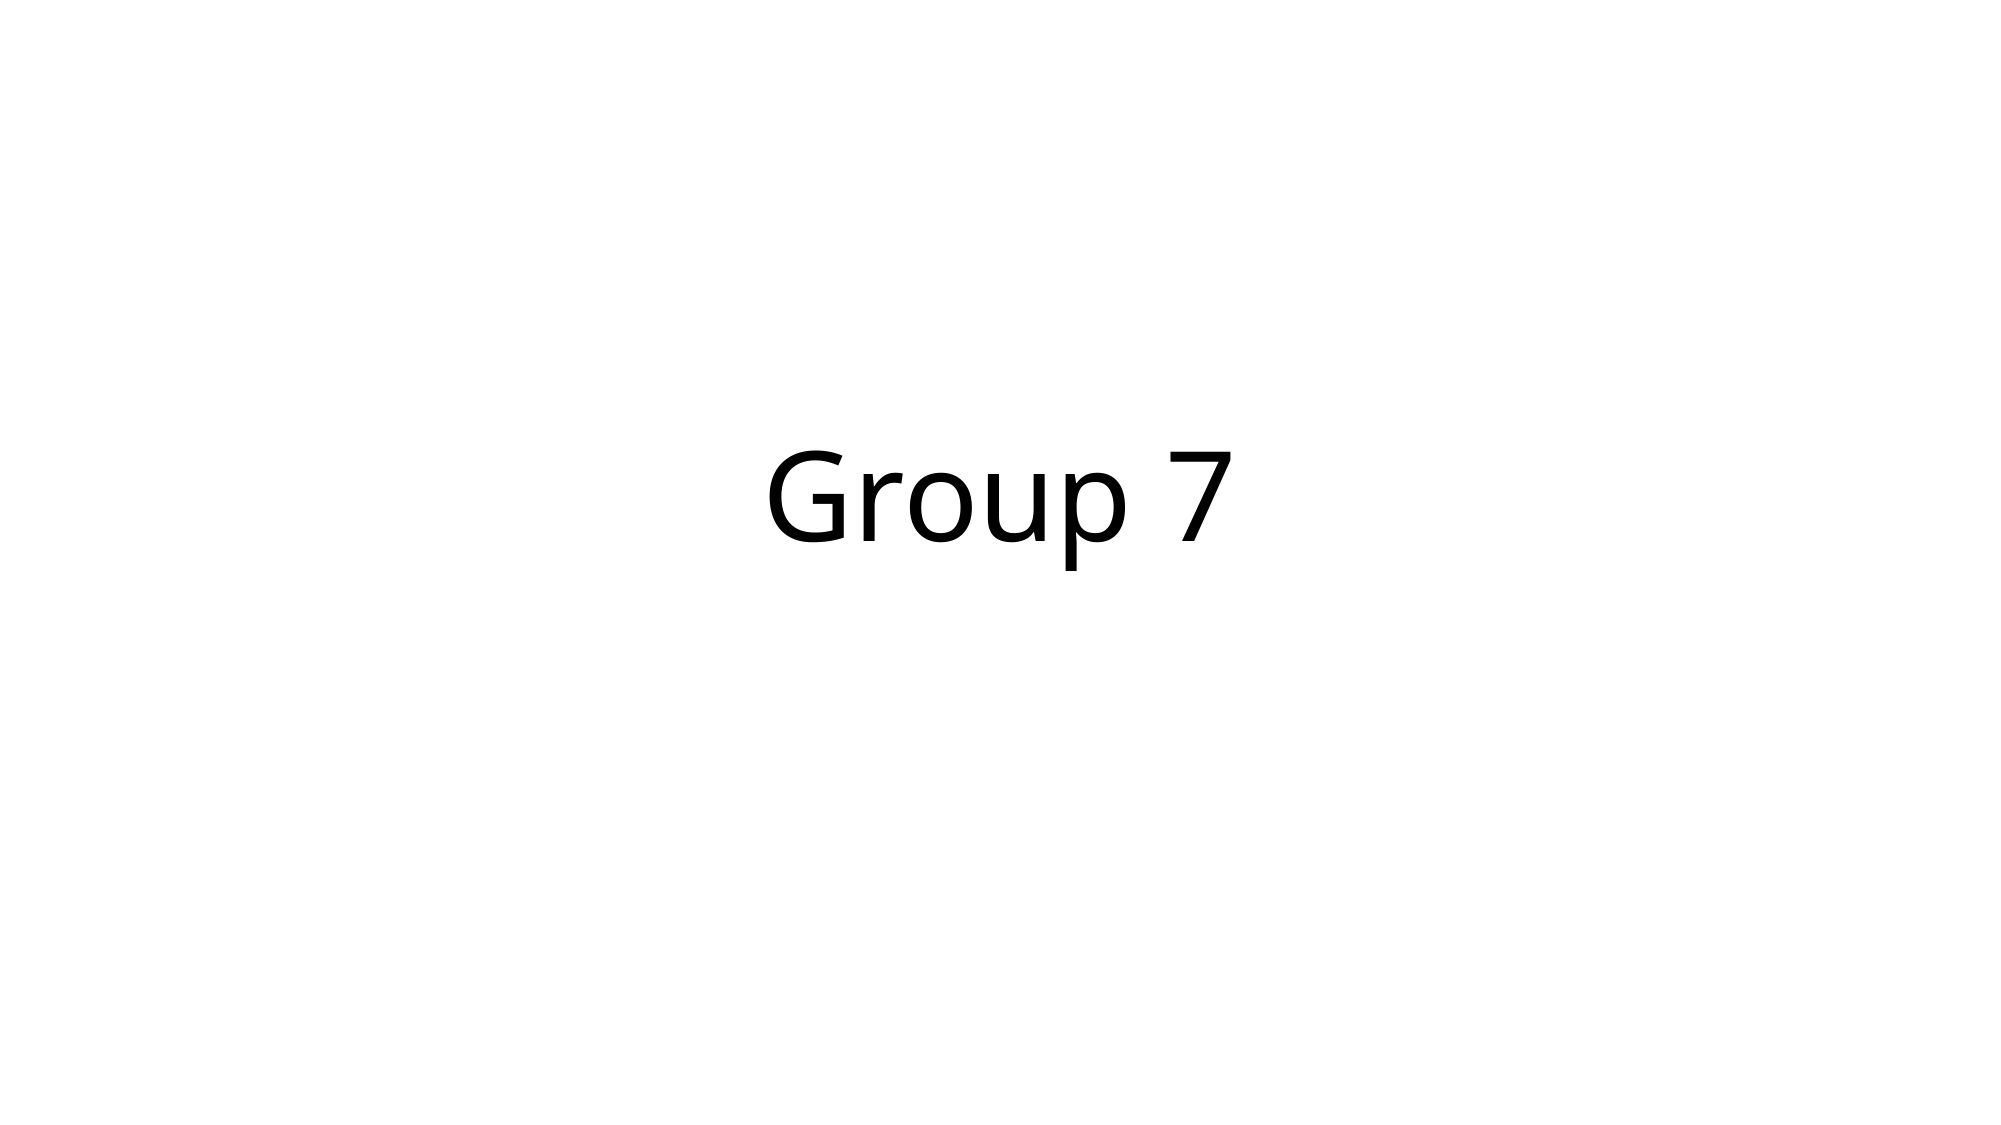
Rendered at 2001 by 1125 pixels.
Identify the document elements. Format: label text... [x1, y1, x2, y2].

title Group 7 [249, 184, 1750, 576]
